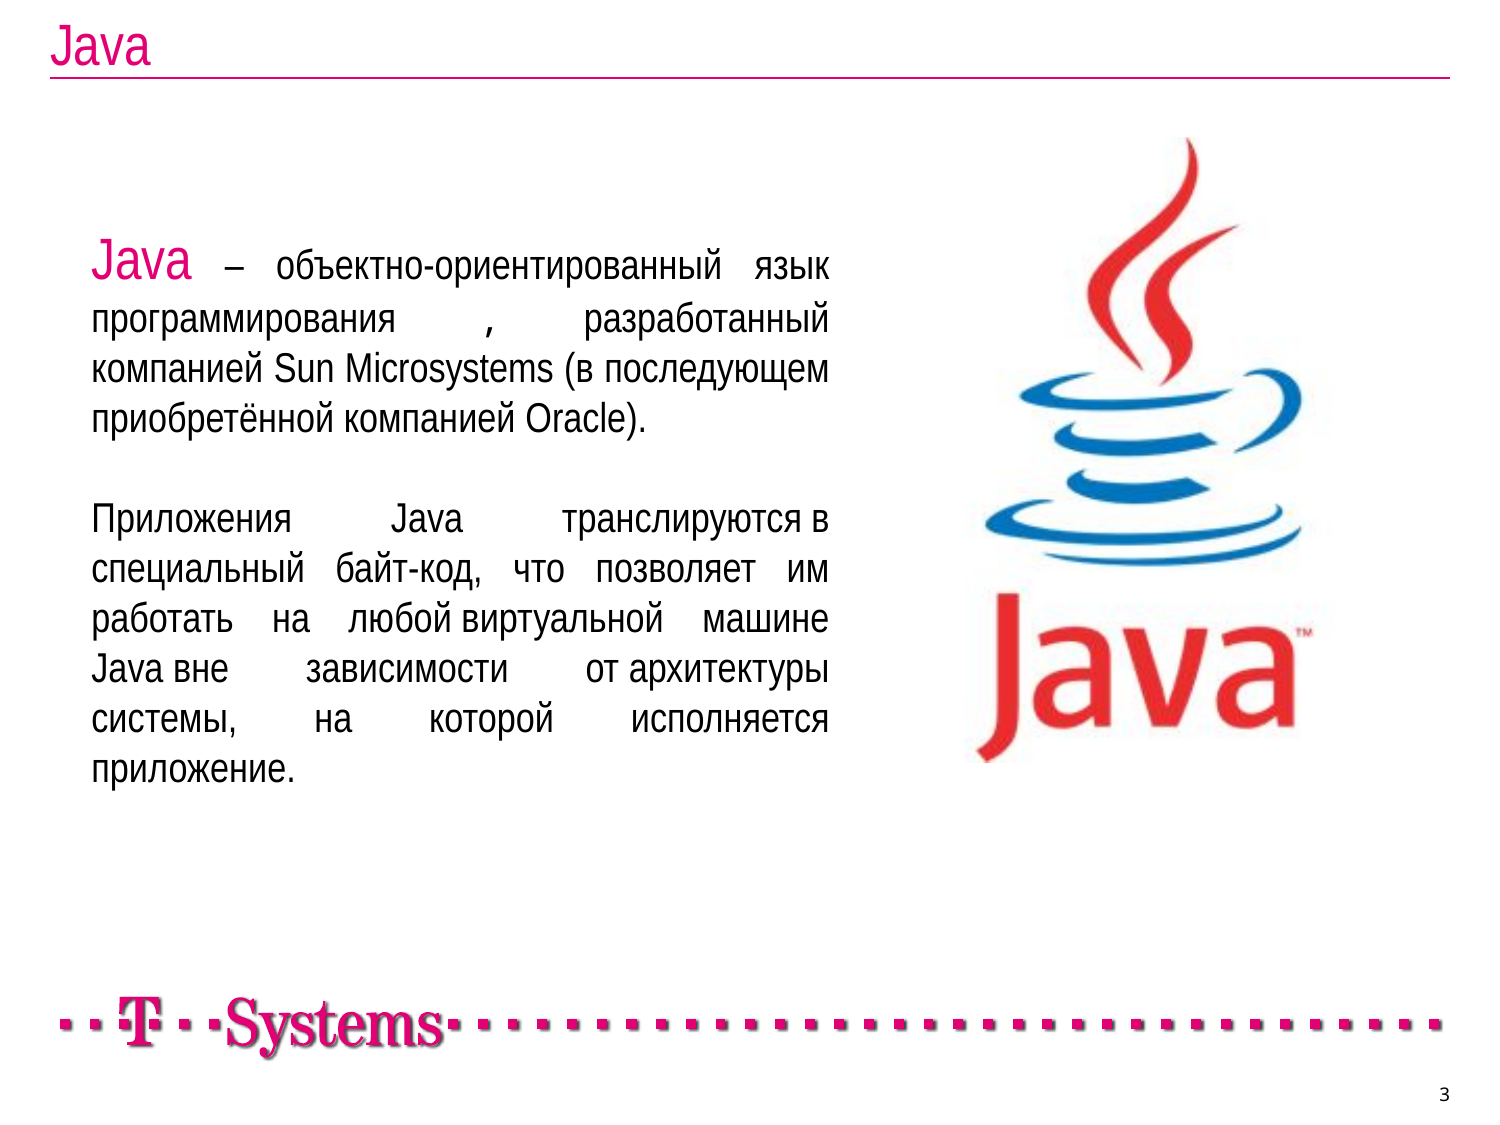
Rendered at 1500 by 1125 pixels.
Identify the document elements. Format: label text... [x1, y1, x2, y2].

text_box Java – объектно-ориентированный язык программирования , разработанный компанией Sun Microsystems (в последующем приобретённой компанией Oracle). Приложения Java транслируются в специальный байт-код, что позволяет им работать на любой виртуальной машине Java вне зависимости от архитектуры системы, на которой исполняется приложение. [76, 213, 845, 799]
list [832, 136, 1458, 763]
slide_number 3 [1361, 1082, 1451, 1107]
title Java [50, 14, 1450, 91]
